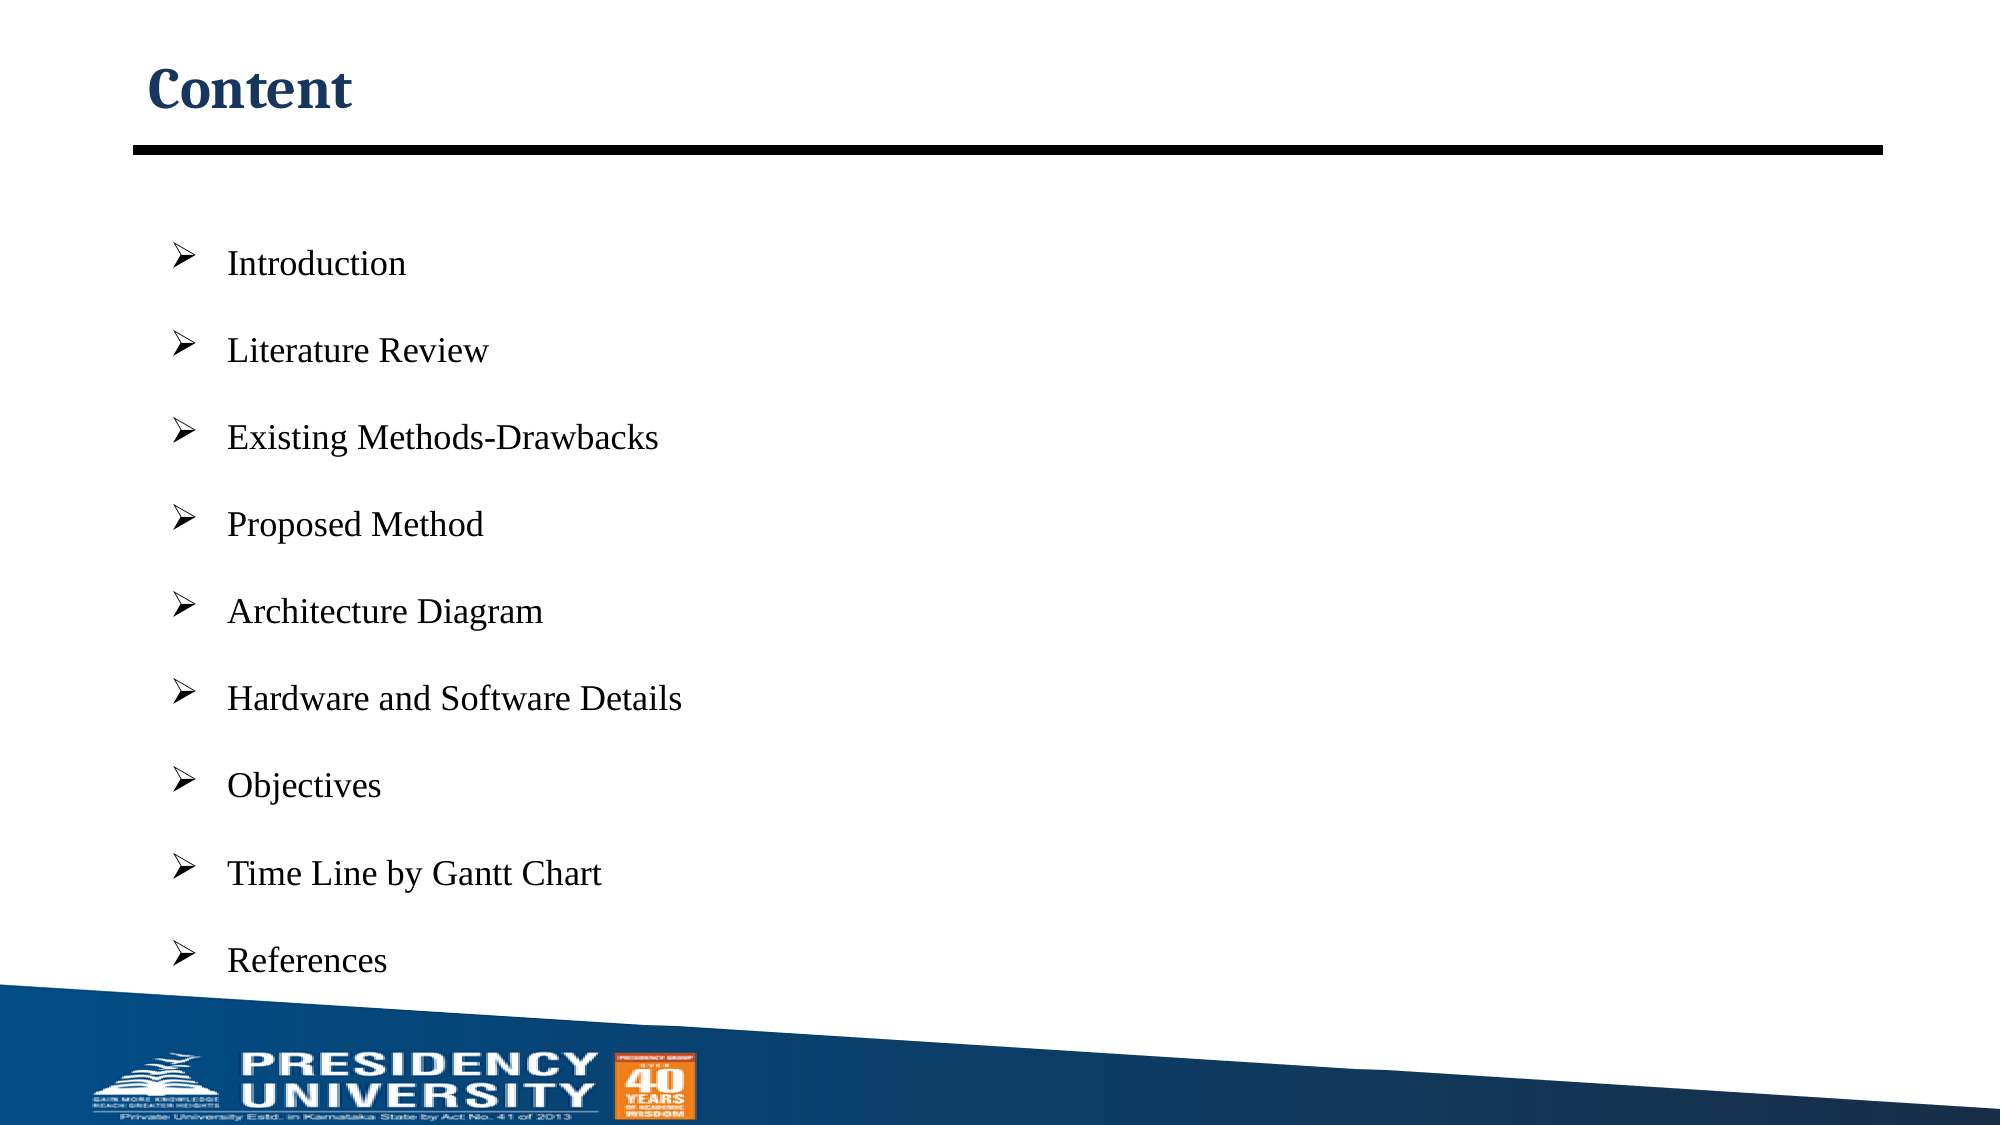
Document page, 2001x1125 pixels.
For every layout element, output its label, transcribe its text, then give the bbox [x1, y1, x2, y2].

picture [0, 982, 2000, 1125]
title Content [133, 45, 1884, 125]
list Introduction Literature Review Existing Methods-Drawbacks Proposed Method Architecture Diagram Hardware and Software Details Objectives Time Line by Gantt Chart References [133, 187, 1910, 989]
